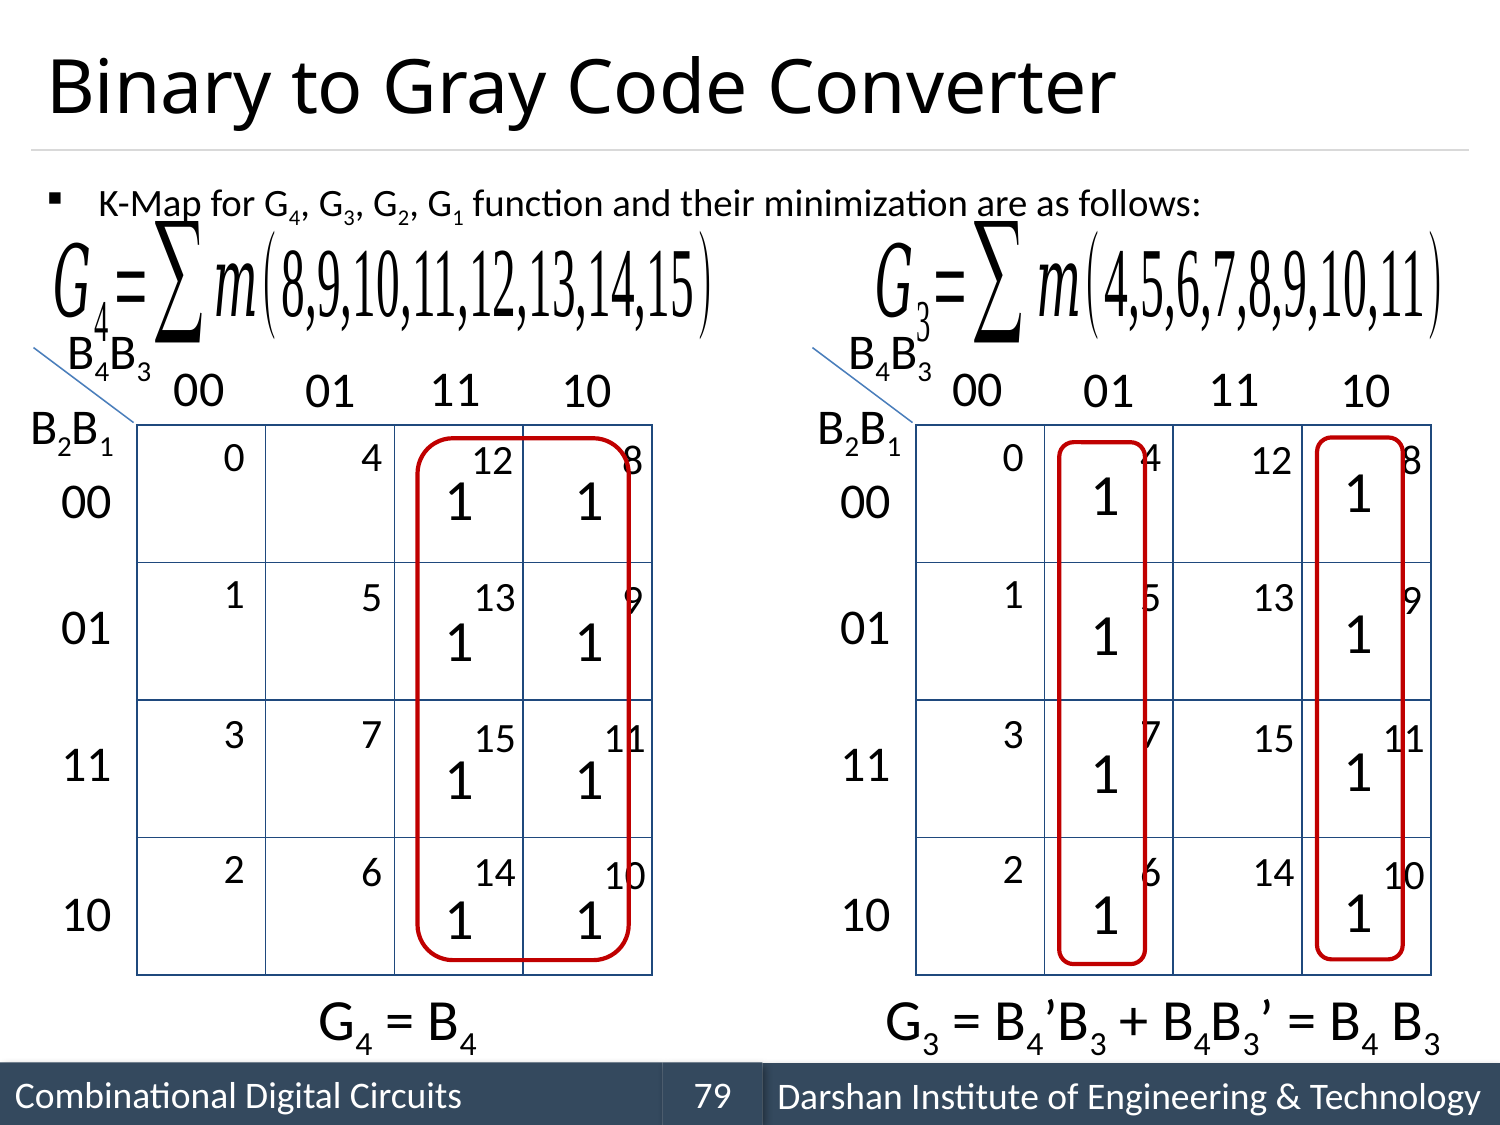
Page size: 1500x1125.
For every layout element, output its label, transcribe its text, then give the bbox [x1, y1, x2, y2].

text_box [799, 311, 1441, 976]
title Binary to Gray Code Converter [31, 17, 1469, 150]
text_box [12, 311, 662, 976]
text_box G4 = B4 [303, 984, 492, 1070]
list K-Map for G4, G3, G2, G1 function and their minimization are as follows: [31, 162, 1469, 239]
